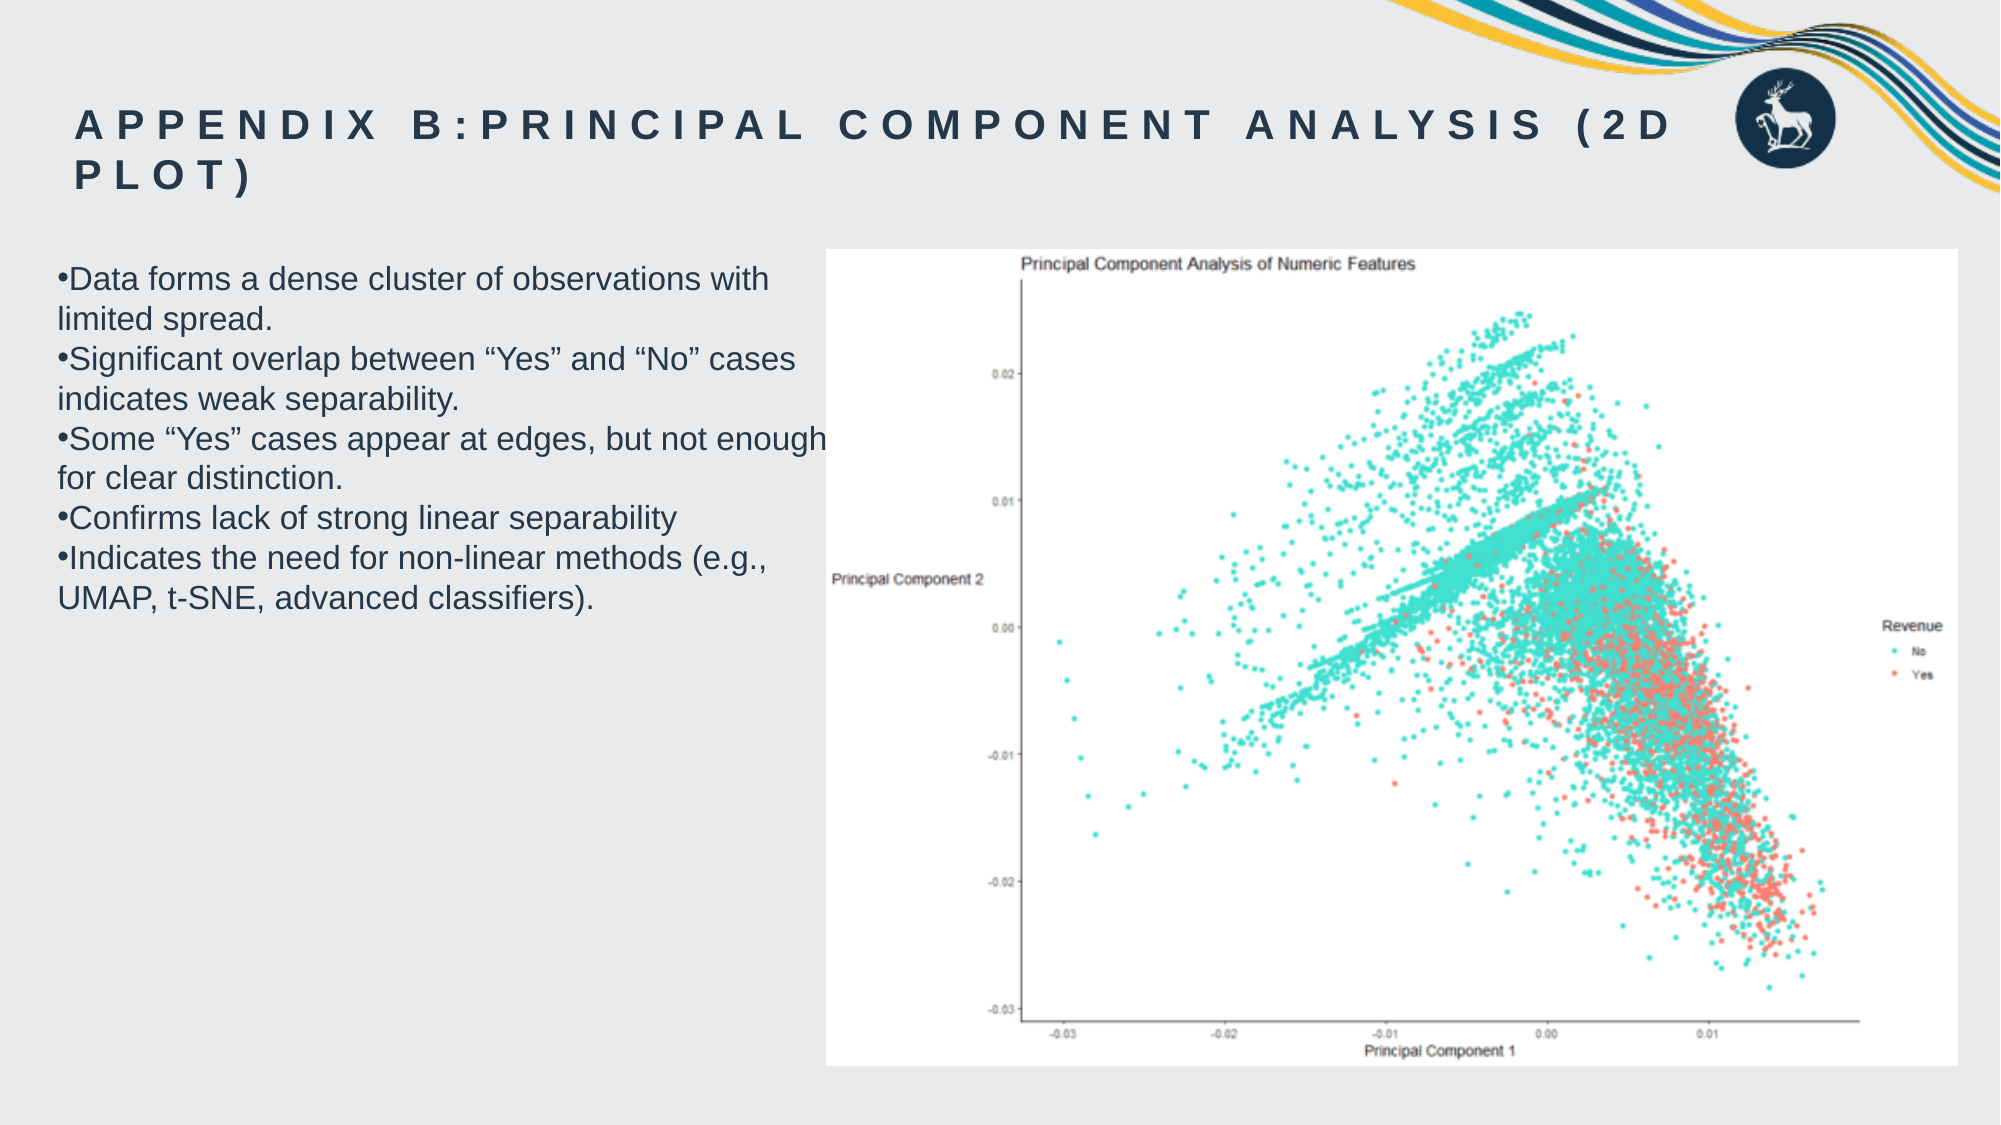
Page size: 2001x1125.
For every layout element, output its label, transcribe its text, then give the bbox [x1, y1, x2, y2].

picture [1383, 0, 2000, 200]
picture [826, 249, 1958, 1066]
text_box Data forms a dense cluster of observations with limited spread. Significant overlap between “Yes” and “No” cases indicates weak separability. Some “Yes” cases appear at edges, but not enough for clear distinction. Confirms lack of strong linear separability Indicates the need for non‑linear methods (e.g., UMAP, t‑SNE, advanced classifiers). [42, 249, 826, 841]
text_box AppendIX B:Principal Component Analysis (2D Plot) [58, 72, 1784, 249]
